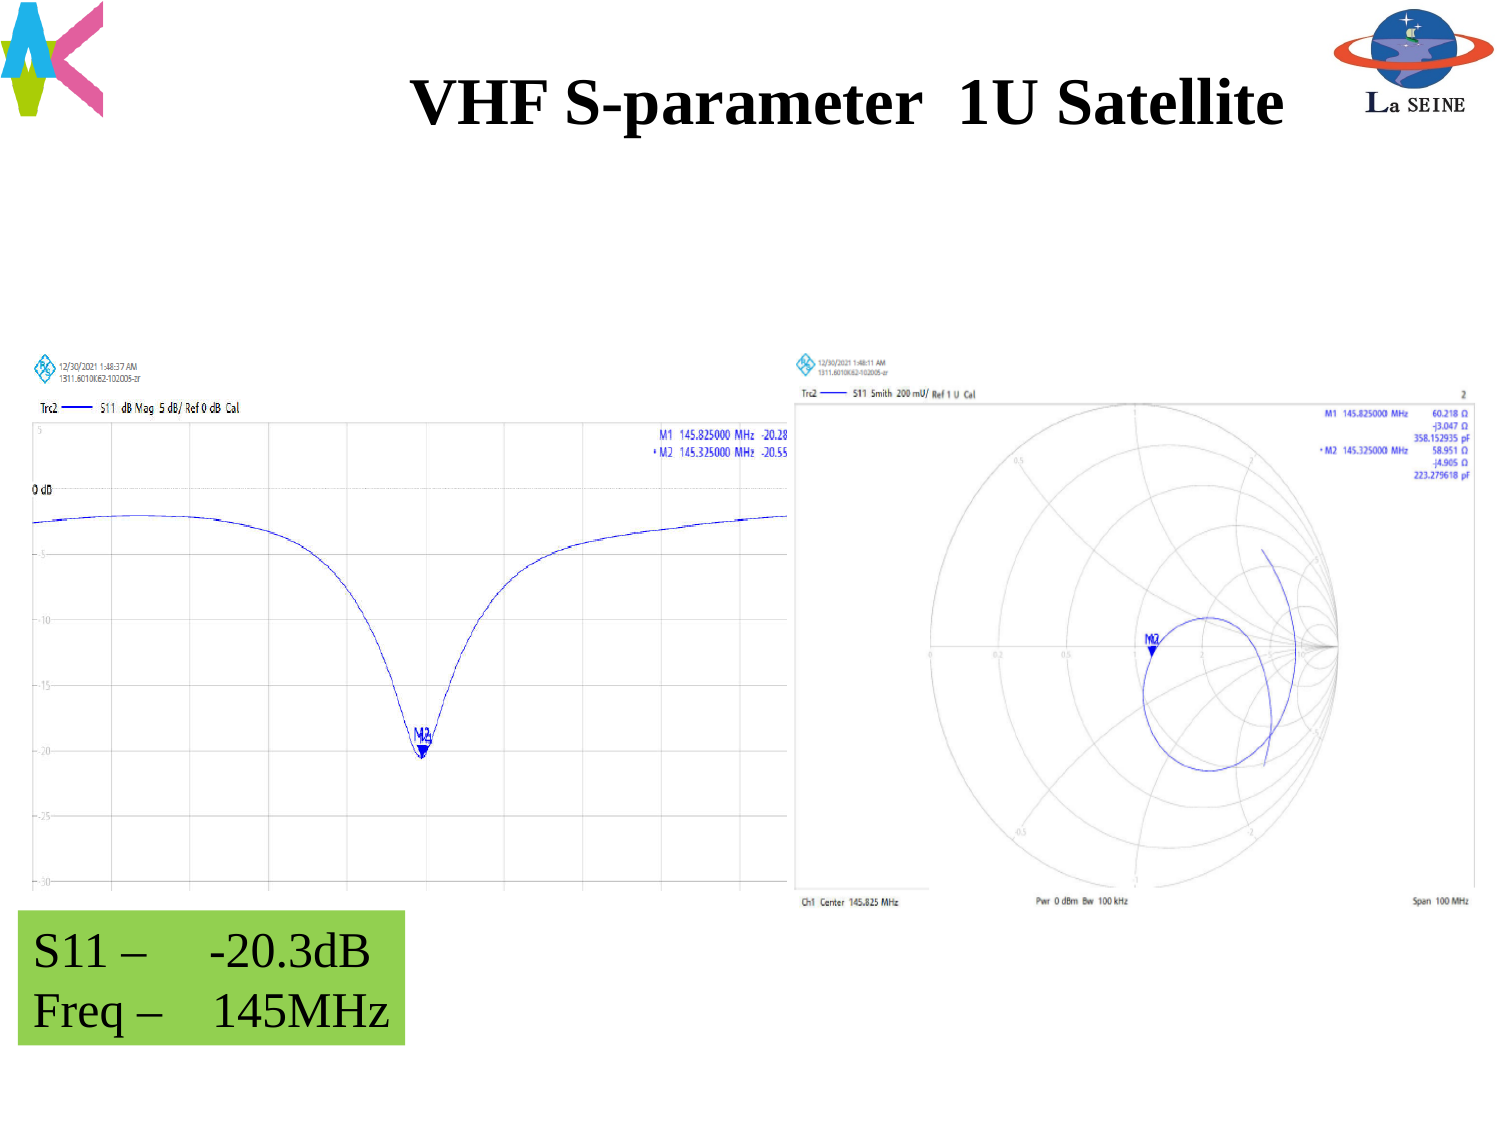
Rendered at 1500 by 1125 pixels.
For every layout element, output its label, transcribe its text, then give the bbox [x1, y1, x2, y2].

picture [15, 344, 1479, 930]
picture [0, 1, 112, 120]
text_box VHF S-parameter 1U Satellite [394, 50, 1303, 146]
text_box S11 – -20.3dB Freq – 145MHz [17, 910, 406, 1046]
picture [1327, 1, 1500, 120]
